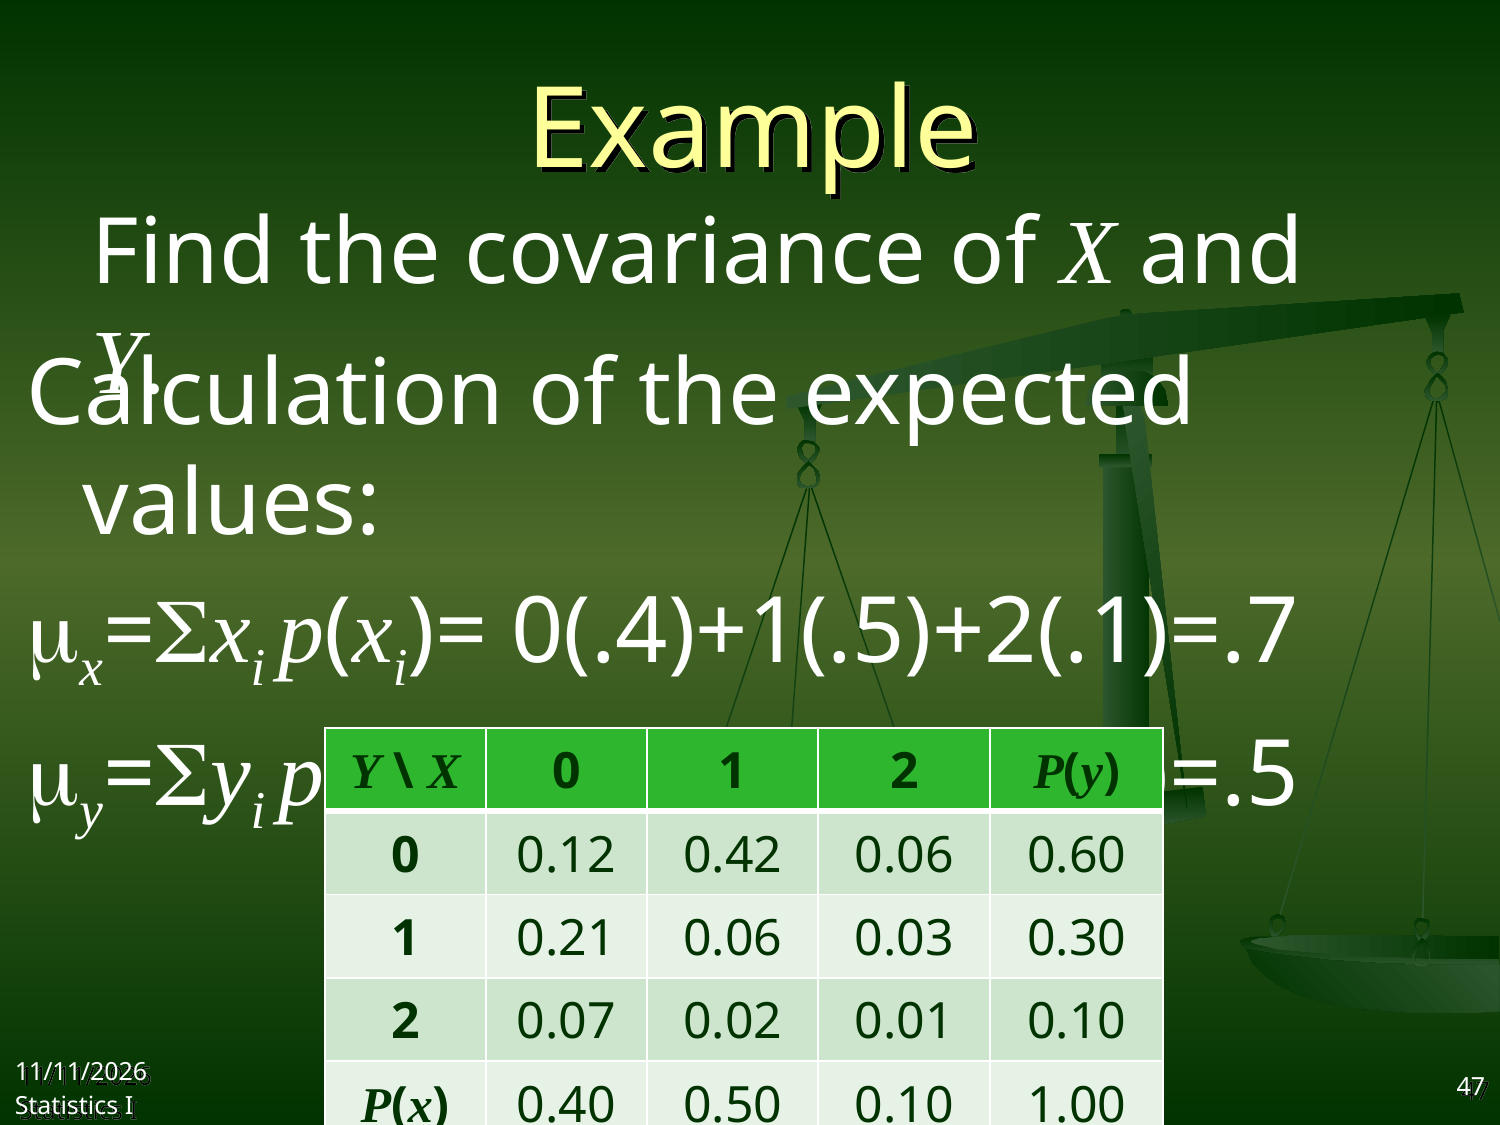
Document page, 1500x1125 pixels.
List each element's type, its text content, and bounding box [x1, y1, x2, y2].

table_cell 0.60 [991, 814, 1162, 894]
table_cell 0.10 [991, 979, 1162, 1060]
table_cell 0.02 [648, 979, 817, 1060]
table_cell 0.42 [648, 814, 817, 894]
table_cell 0 [326, 814, 485, 894]
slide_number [0, 1049, 324, 1125]
slide_number 47 [1164, 1049, 1500, 1125]
table_cell 1.00 [991, 1062, 1162, 1125]
table_cell P(x) [326, 1062, 485, 1125]
table_cell 0.12 [487, 814, 646, 894]
table_cell 0.01 [819, 979, 989, 1060]
table_cell 1 [326, 895, 485, 977]
table_header P(y) [991, 729, 1162, 808]
table_header 1 [648, 729, 817, 808]
table_cell 0.21 [487, 895, 646, 977]
table_cell 0.40 [487, 1062, 646, 1125]
text_box Find the covariance of X and Y. [76, 202, 1414, 335]
table_cell 0.30 [991, 895, 1162, 977]
table_cell 0.50 [648, 1062, 817, 1125]
table_cell 0.10 [819, 1062, 989, 1125]
table_cell 0.07 [487, 979, 646, 1060]
table_cell 0.06 [648, 895, 817, 977]
table_header 2 [819, 729, 989, 808]
title Example [76, 42, 1429, 202]
table_header 0 [487, 729, 646, 808]
table_cell 0.03 [819, 895, 989, 977]
list Calculation of the expected values: mx=Sxi p(xi)= 0(.4)+1(.5)+2(.1)=.7 my=Syi p(yi)= 0(.6)+1(.3)+2(.1)=.5 [11, 324, 1483, 740]
table_cell 0.06 [819, 814, 989, 894]
table_header Y \ X [326, 729, 485, 808]
table_cell 2 [326, 979, 485, 1060]
